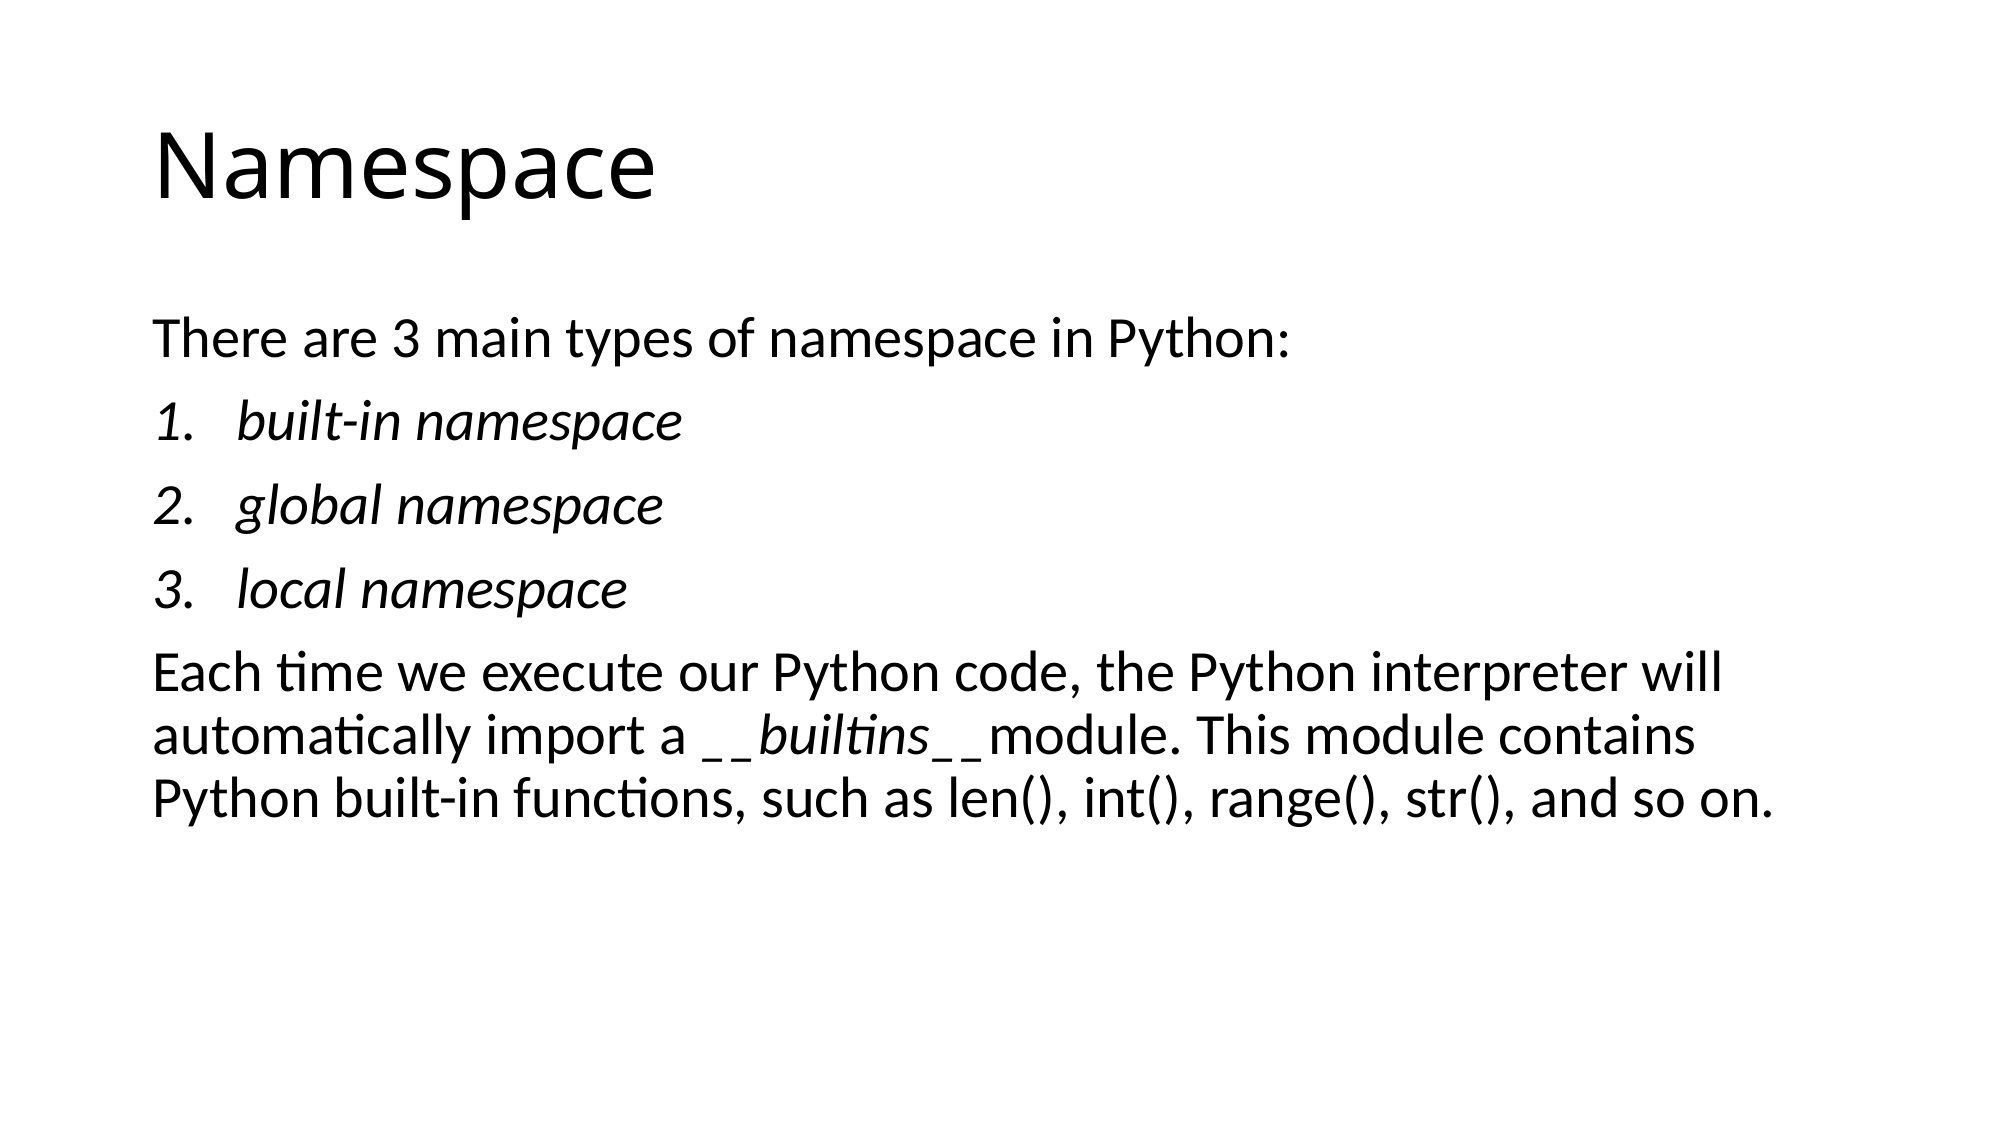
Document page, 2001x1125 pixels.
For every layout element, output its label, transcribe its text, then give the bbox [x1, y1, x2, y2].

title Namespace [137, 59, 1863, 278]
list There are 3 main types of namespace in Python: built-in namespace global namespace local namespace Each time we execute our Python code, the Python interpreter will automatically import a __builtins__module. This module contains Python built-in functions, such as len(), int(), range(), str(), and so on. [137, 299, 1863, 1014]
